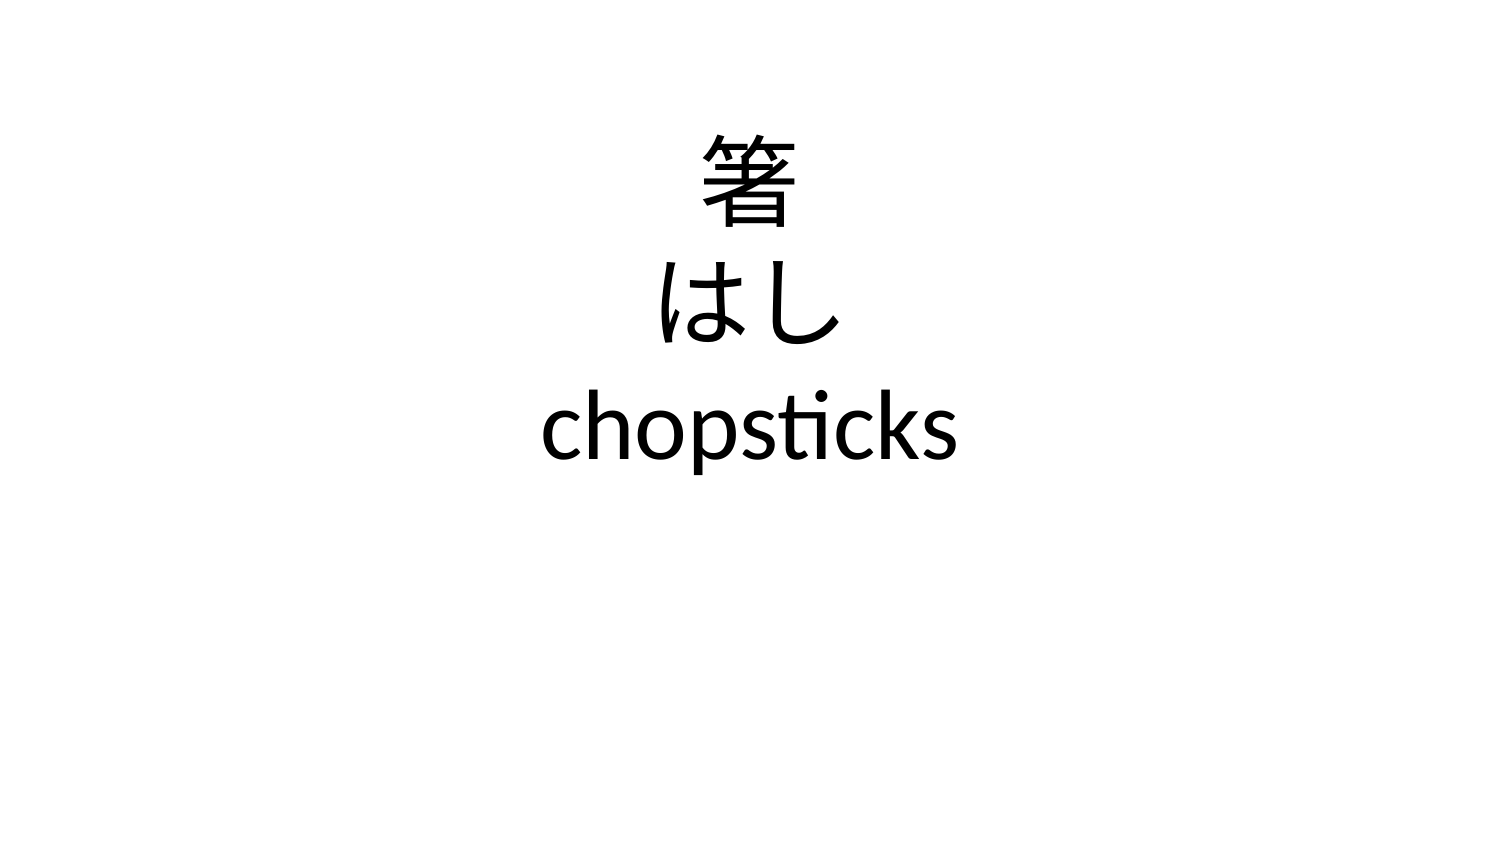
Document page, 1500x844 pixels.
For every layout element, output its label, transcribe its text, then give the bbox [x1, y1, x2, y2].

text_box 箸 はし chopsticks [0, 149, 1500, 450]
